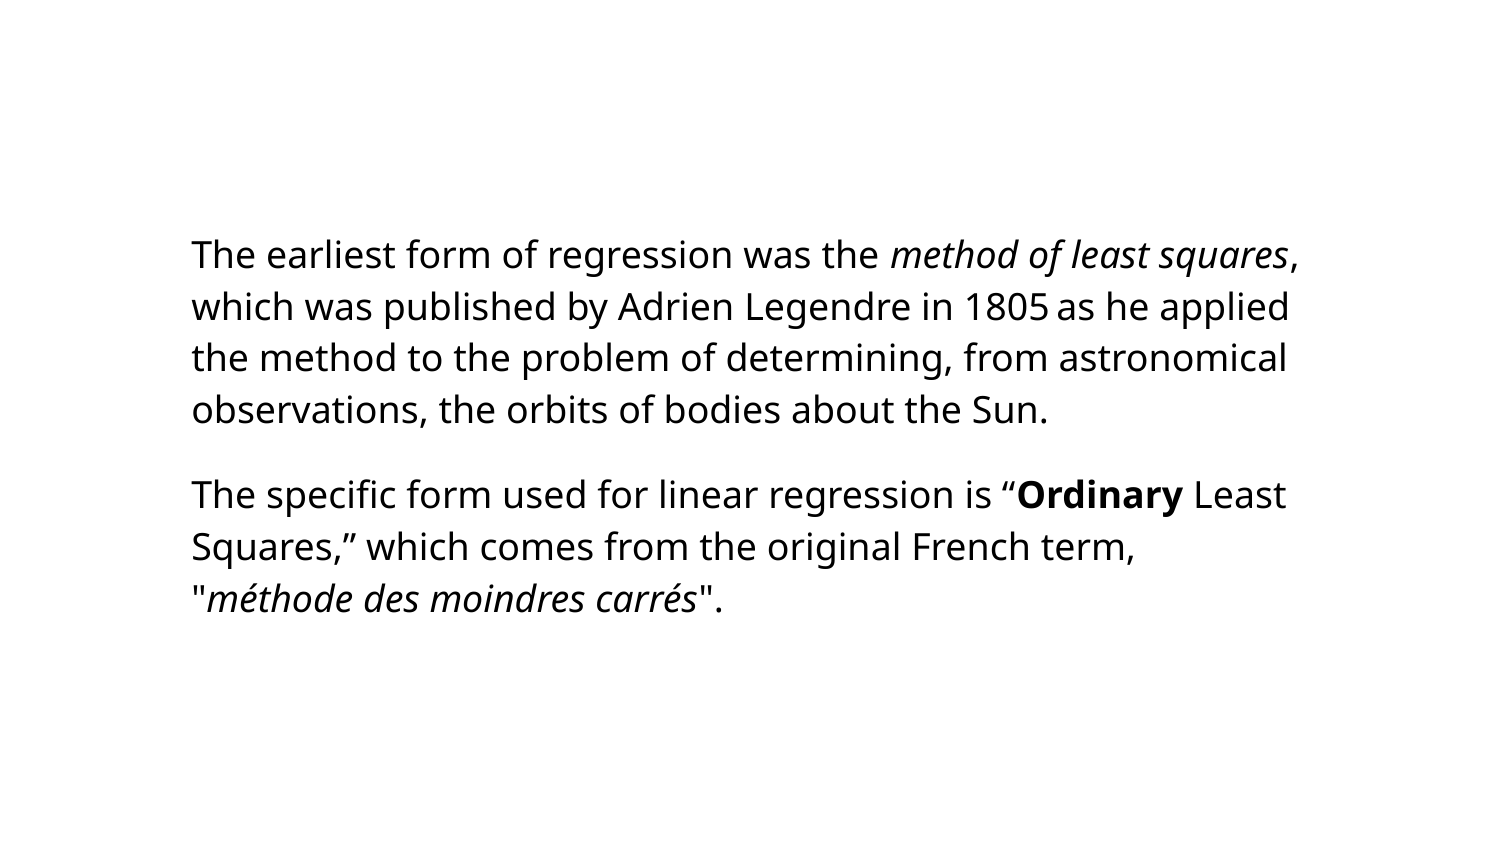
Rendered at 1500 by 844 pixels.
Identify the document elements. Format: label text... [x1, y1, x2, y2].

list The earliest form of regression was the method of least squares, which was published by Adrien Legendre in 1805 as he applied the method to the problem of determining, from astronomical observations, the orbits of bodies about the Sun. The specific form used for linear regression is “Ordinary Least Squares,” which comes from the original French term, "méthode des moindres carrés". [176, 164, 1324, 679]
